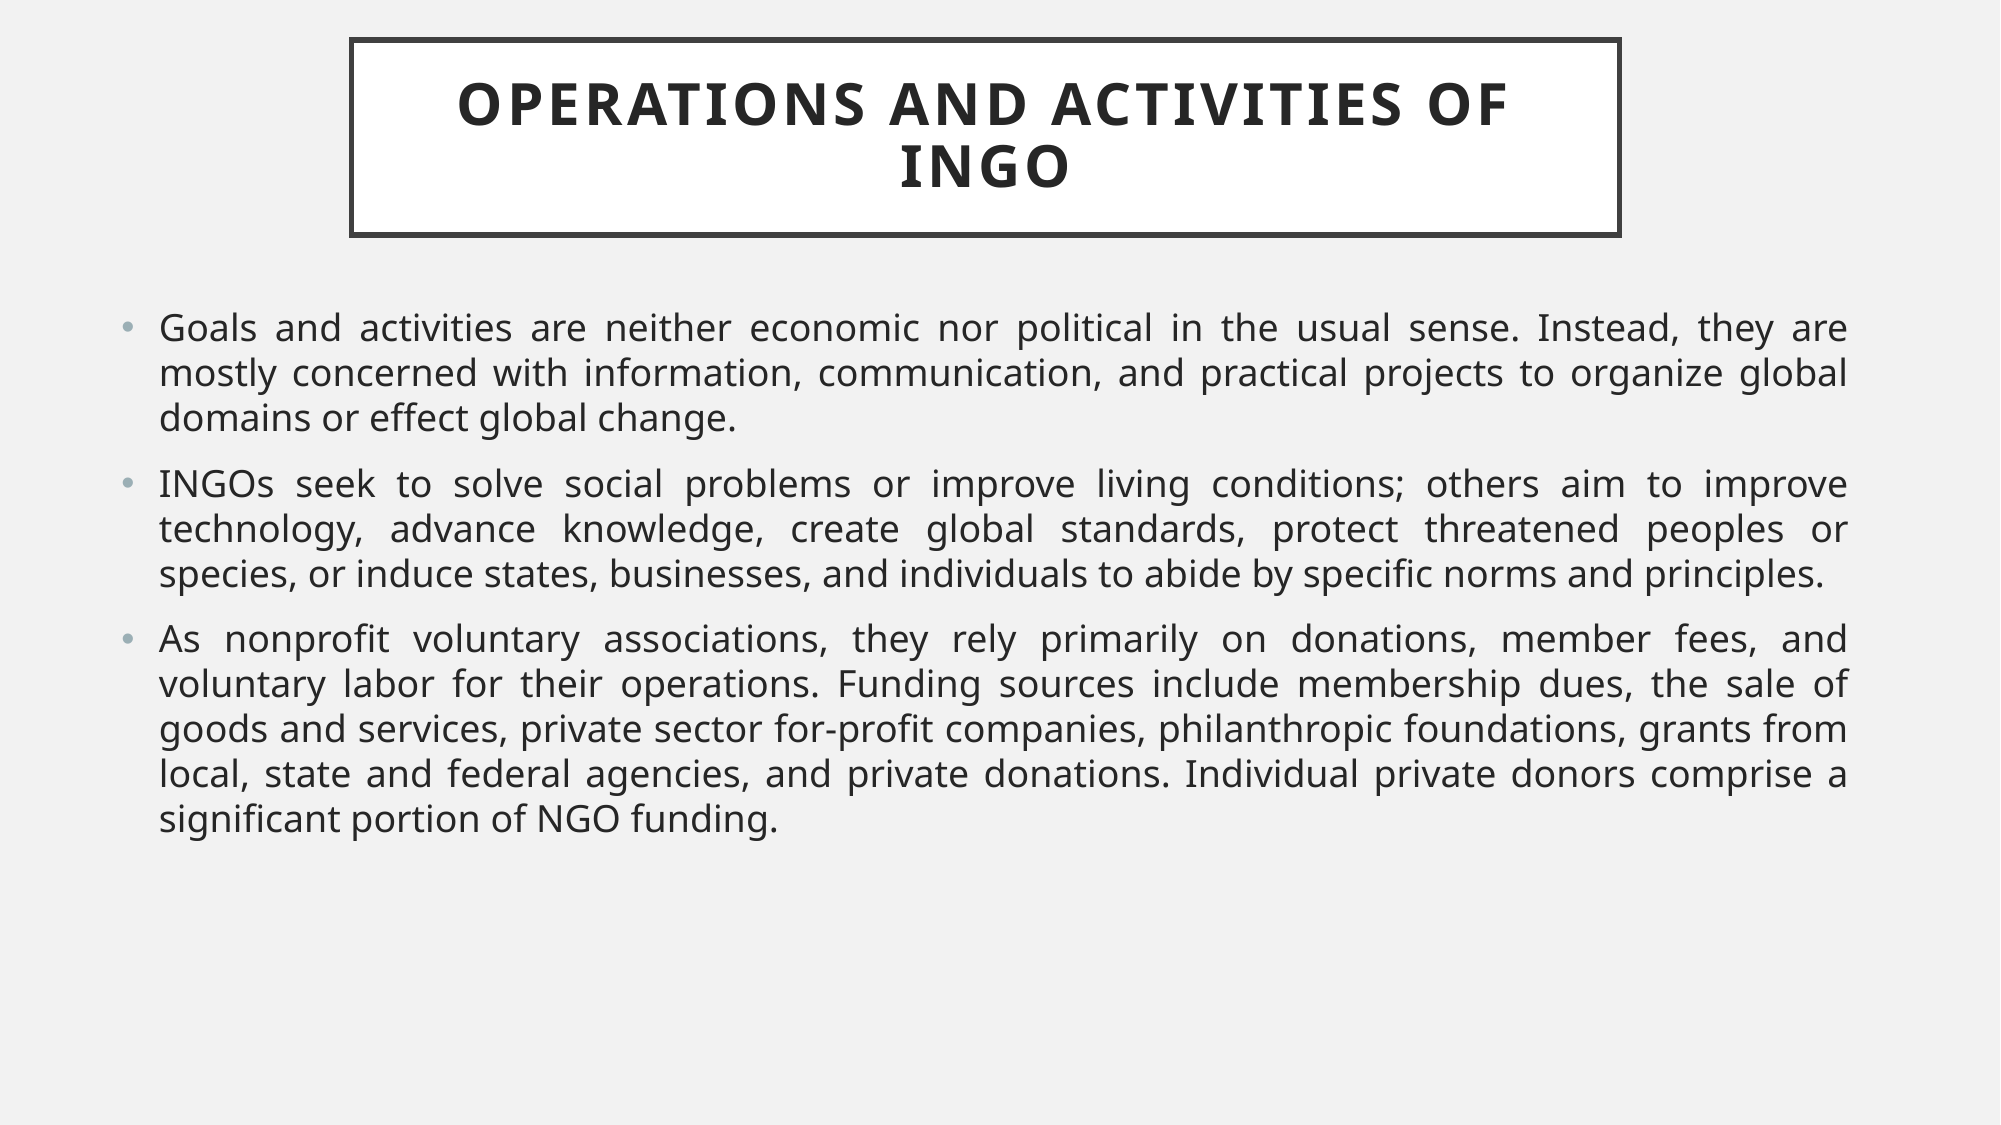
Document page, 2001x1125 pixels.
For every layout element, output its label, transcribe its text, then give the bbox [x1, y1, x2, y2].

title OPERATIONS AND ACTIVITIES OF INGO [349, 37, 1622, 238]
list Goals and activities are neither economic nor political in the usual sense. Instead, they are mostly concerned with information, communication, and practical projects to organize global domains or effect global change. INGOs seek to solve social problems or improve living conditions; others aim to improve technology, advance knowledge, create global standards, protect threatened peoples or species, or induce states, businesses, and individuals to abide by specific norms and principles. As nonprofit voluntary associations, they rely primarily on donations, member fees, and voluntary labor for their operations. Funding sources include membership dues, the sale of goods and services, private sector for-profit companies, philanthropic foundations, grants from local, state and federal agencies, and private donations. Individual private donors comprise a significant portion of NGO funding. [106, 296, 1865, 1070]
